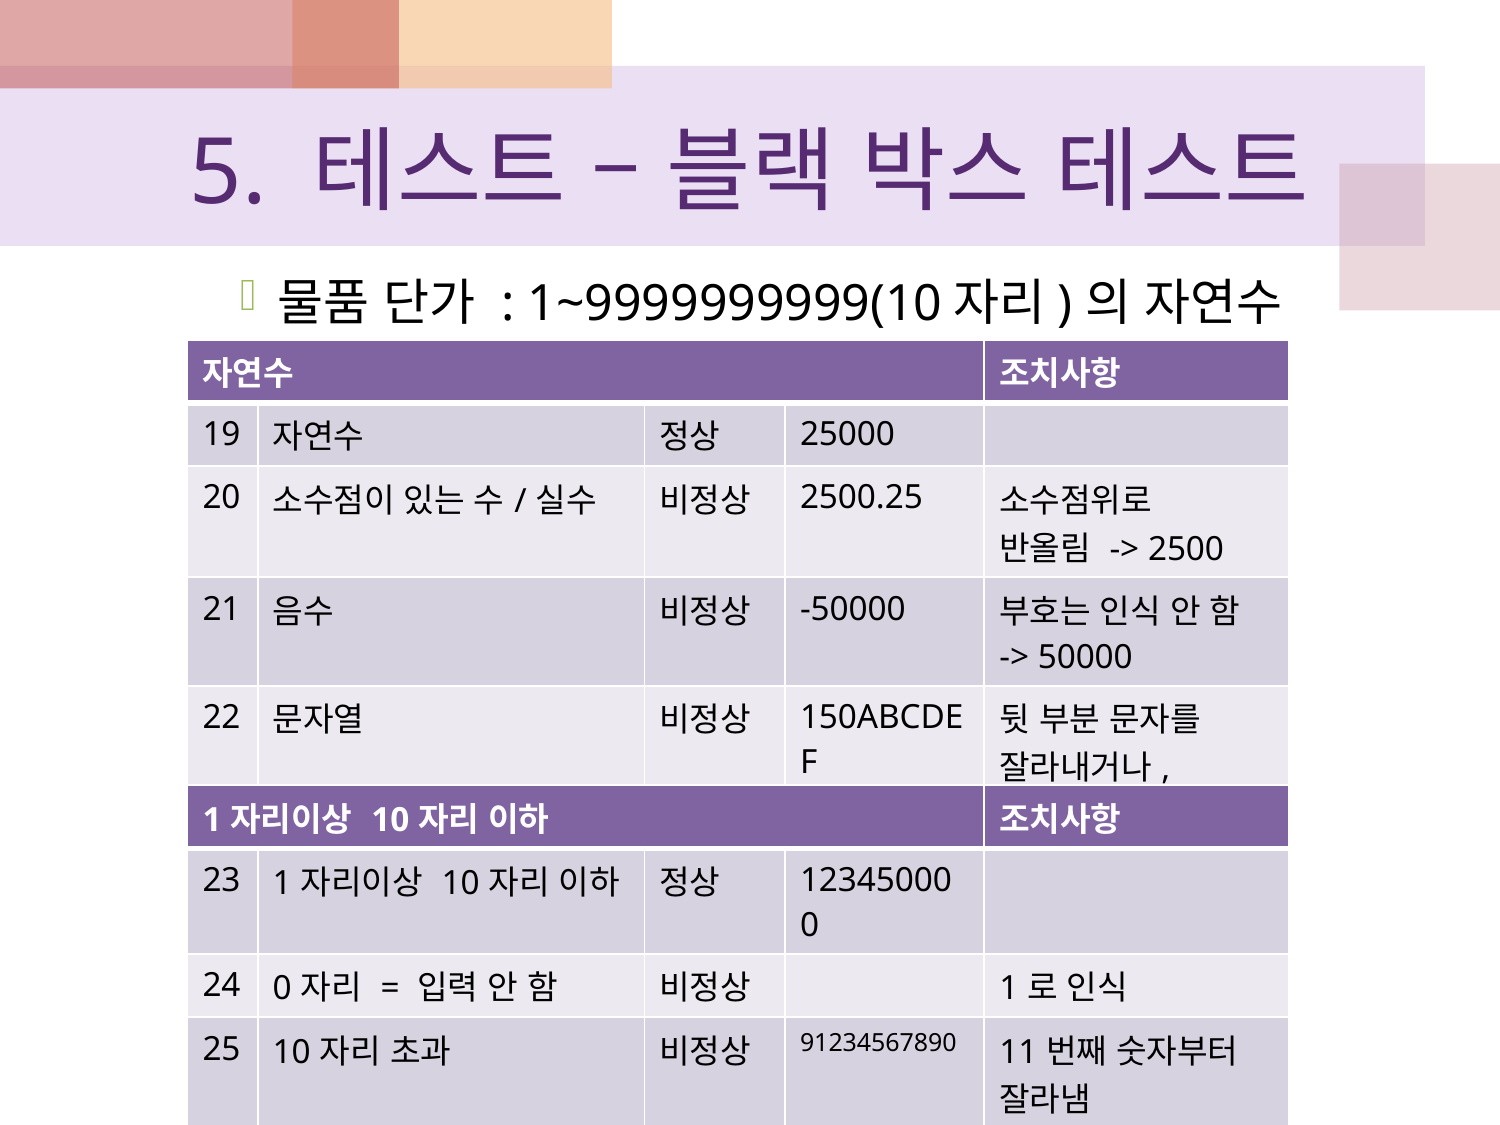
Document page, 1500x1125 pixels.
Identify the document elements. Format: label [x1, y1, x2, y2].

table_cell [188, 851, 257, 953]
table_cell [786, 687, 983, 784]
table_cell [259, 467, 644, 576]
table_cell [985, 955, 1288, 1016]
table_header [188, 341, 983, 400]
table_cell [985, 467, 1288, 576]
table_cell [645, 851, 784, 953]
table_cell [645, 578, 784, 685]
table_cell [188, 578, 257, 685]
table_cell [645, 955, 784, 1016]
title [75, 88, 1425, 246]
table_cell [259, 955, 644, 1016]
table_cell [188, 687, 257, 784]
table_cell [645, 1018, 784, 1125]
table_cell [259, 406, 644, 465]
table_cell [259, 687, 644, 784]
table_cell [259, 578, 644, 685]
table_cell [645, 687, 784, 784]
table_cell [786, 1018, 983, 1125]
table_cell [985, 578, 1288, 685]
table_cell [786, 851, 983, 953]
table_cell [786, 578, 983, 685]
table_cell [985, 1018, 1288, 1125]
table_cell [259, 1018, 644, 1125]
table_cell [188, 467, 257, 576]
table_cell [188, 406, 257, 465]
table_cell [645, 406, 784, 465]
table_cell [985, 406, 1288, 465]
table_cell [985, 687, 1288, 784]
table_cell [786, 467, 983, 576]
table_cell [645, 467, 784, 576]
table_cell [259, 851, 644, 953]
table_header [985, 341, 1288, 400]
table_header [985, 786, 1288, 846]
table_cell [786, 406, 983, 465]
table_cell [985, 851, 1288, 953]
table_cell [786, 955, 983, 1016]
table_cell [188, 955, 257, 1016]
list [75, 262, 1425, 1005]
table_cell [188, 1018, 257, 1125]
table_header [188, 786, 983, 846]
